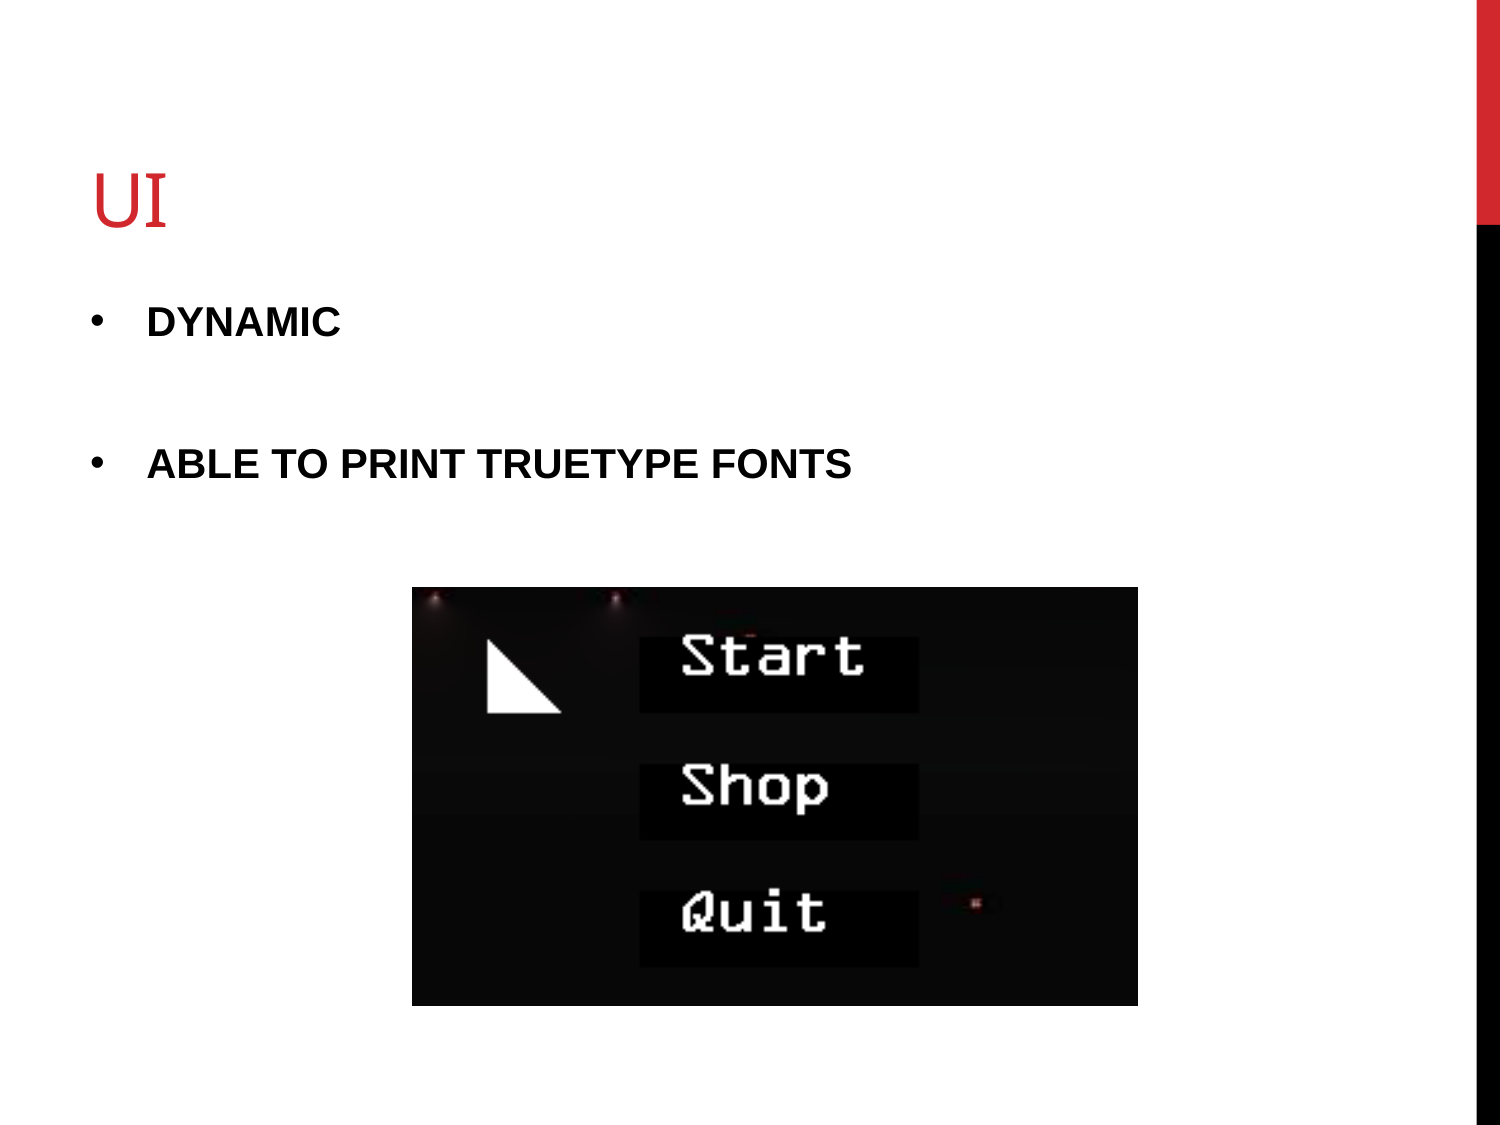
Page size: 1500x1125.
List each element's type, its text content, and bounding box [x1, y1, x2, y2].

list DYNAMIC ABLE TO PRINT TRUETYPE FONTS [75, 287, 1325, 1005]
title UI [75, 25, 1025, 250]
picture [411, 586, 1138, 1007]
